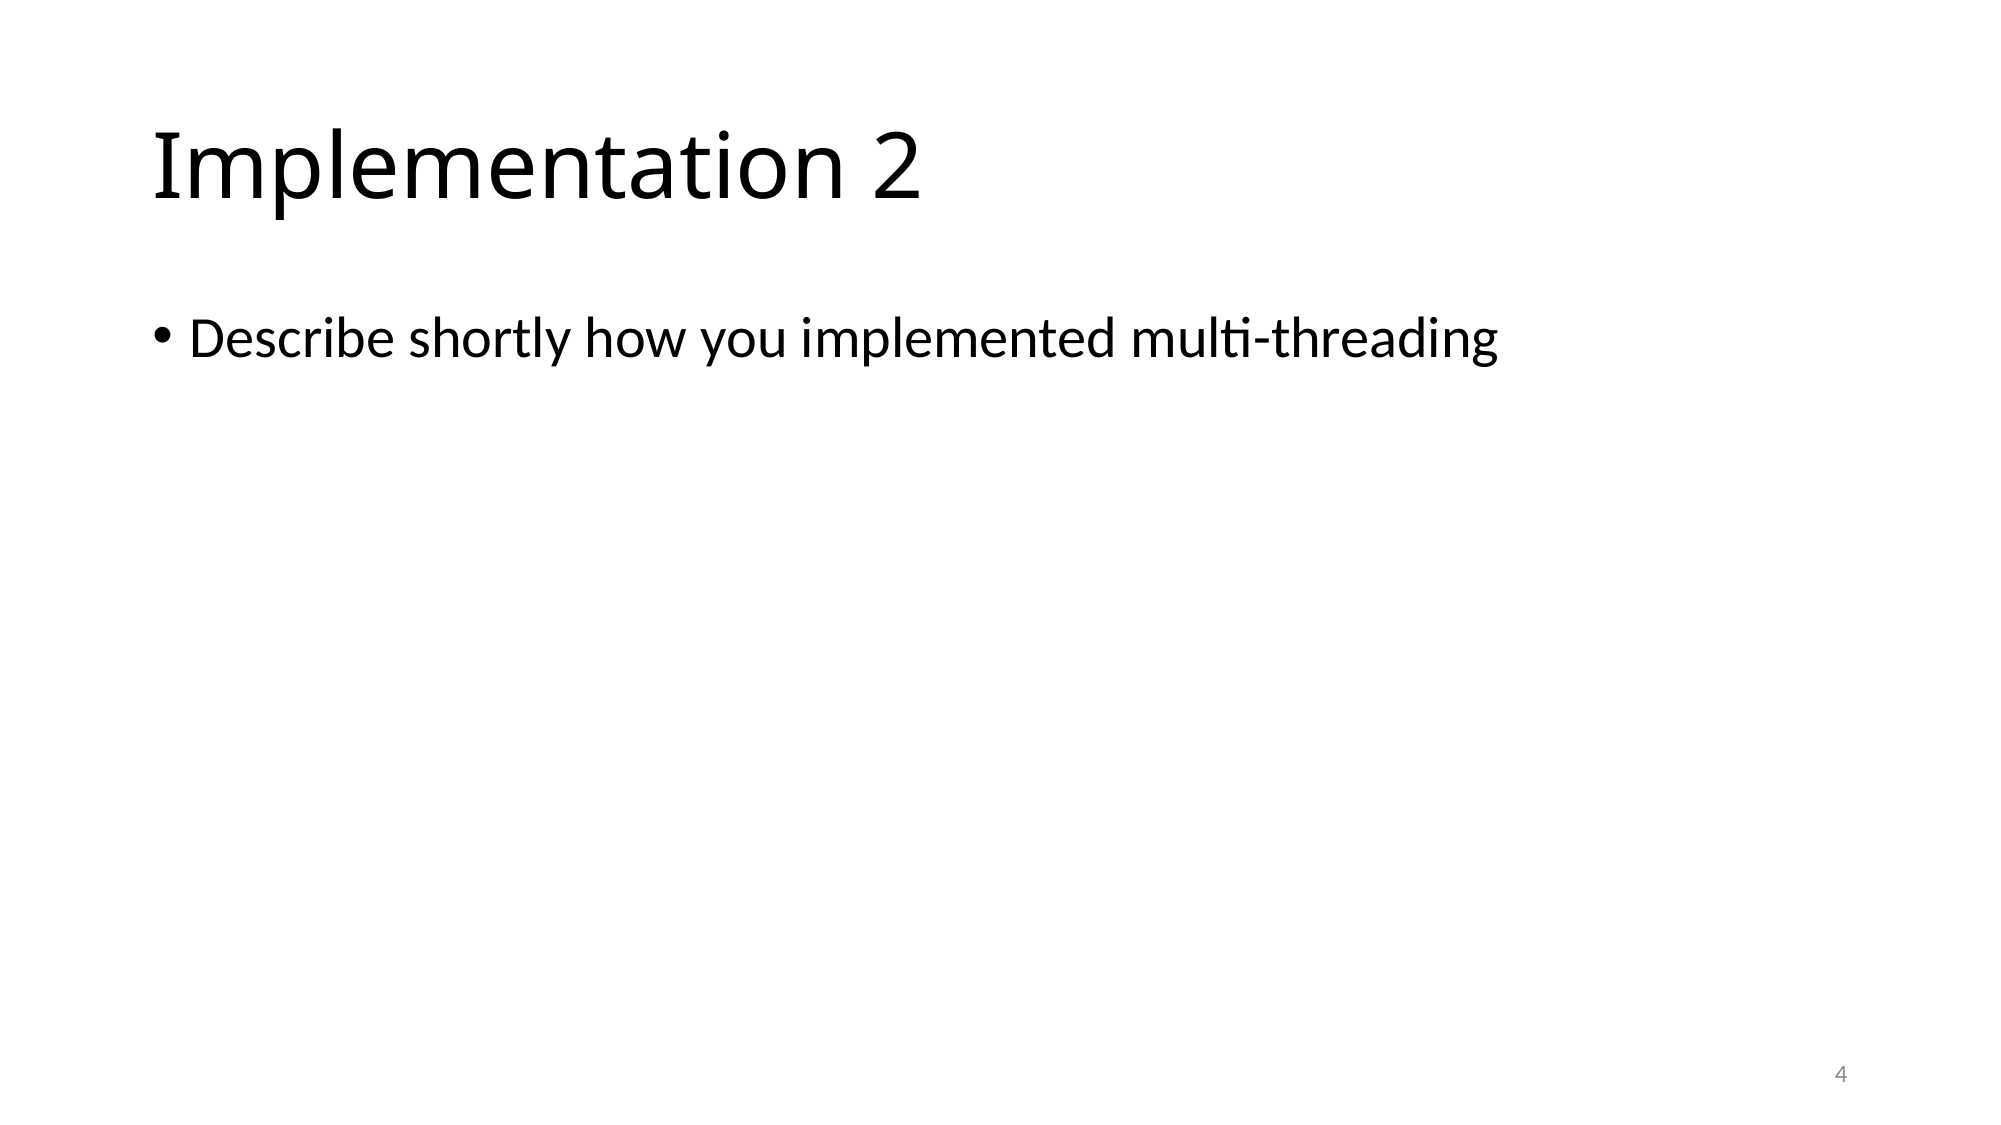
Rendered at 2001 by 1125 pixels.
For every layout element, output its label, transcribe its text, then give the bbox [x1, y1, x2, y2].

slide_number 4 [1412, 1042, 1863, 1103]
list Describe shortly how you implemented multi-threading [137, 299, 1863, 1014]
title Implementation 2 [137, 59, 1863, 278]
